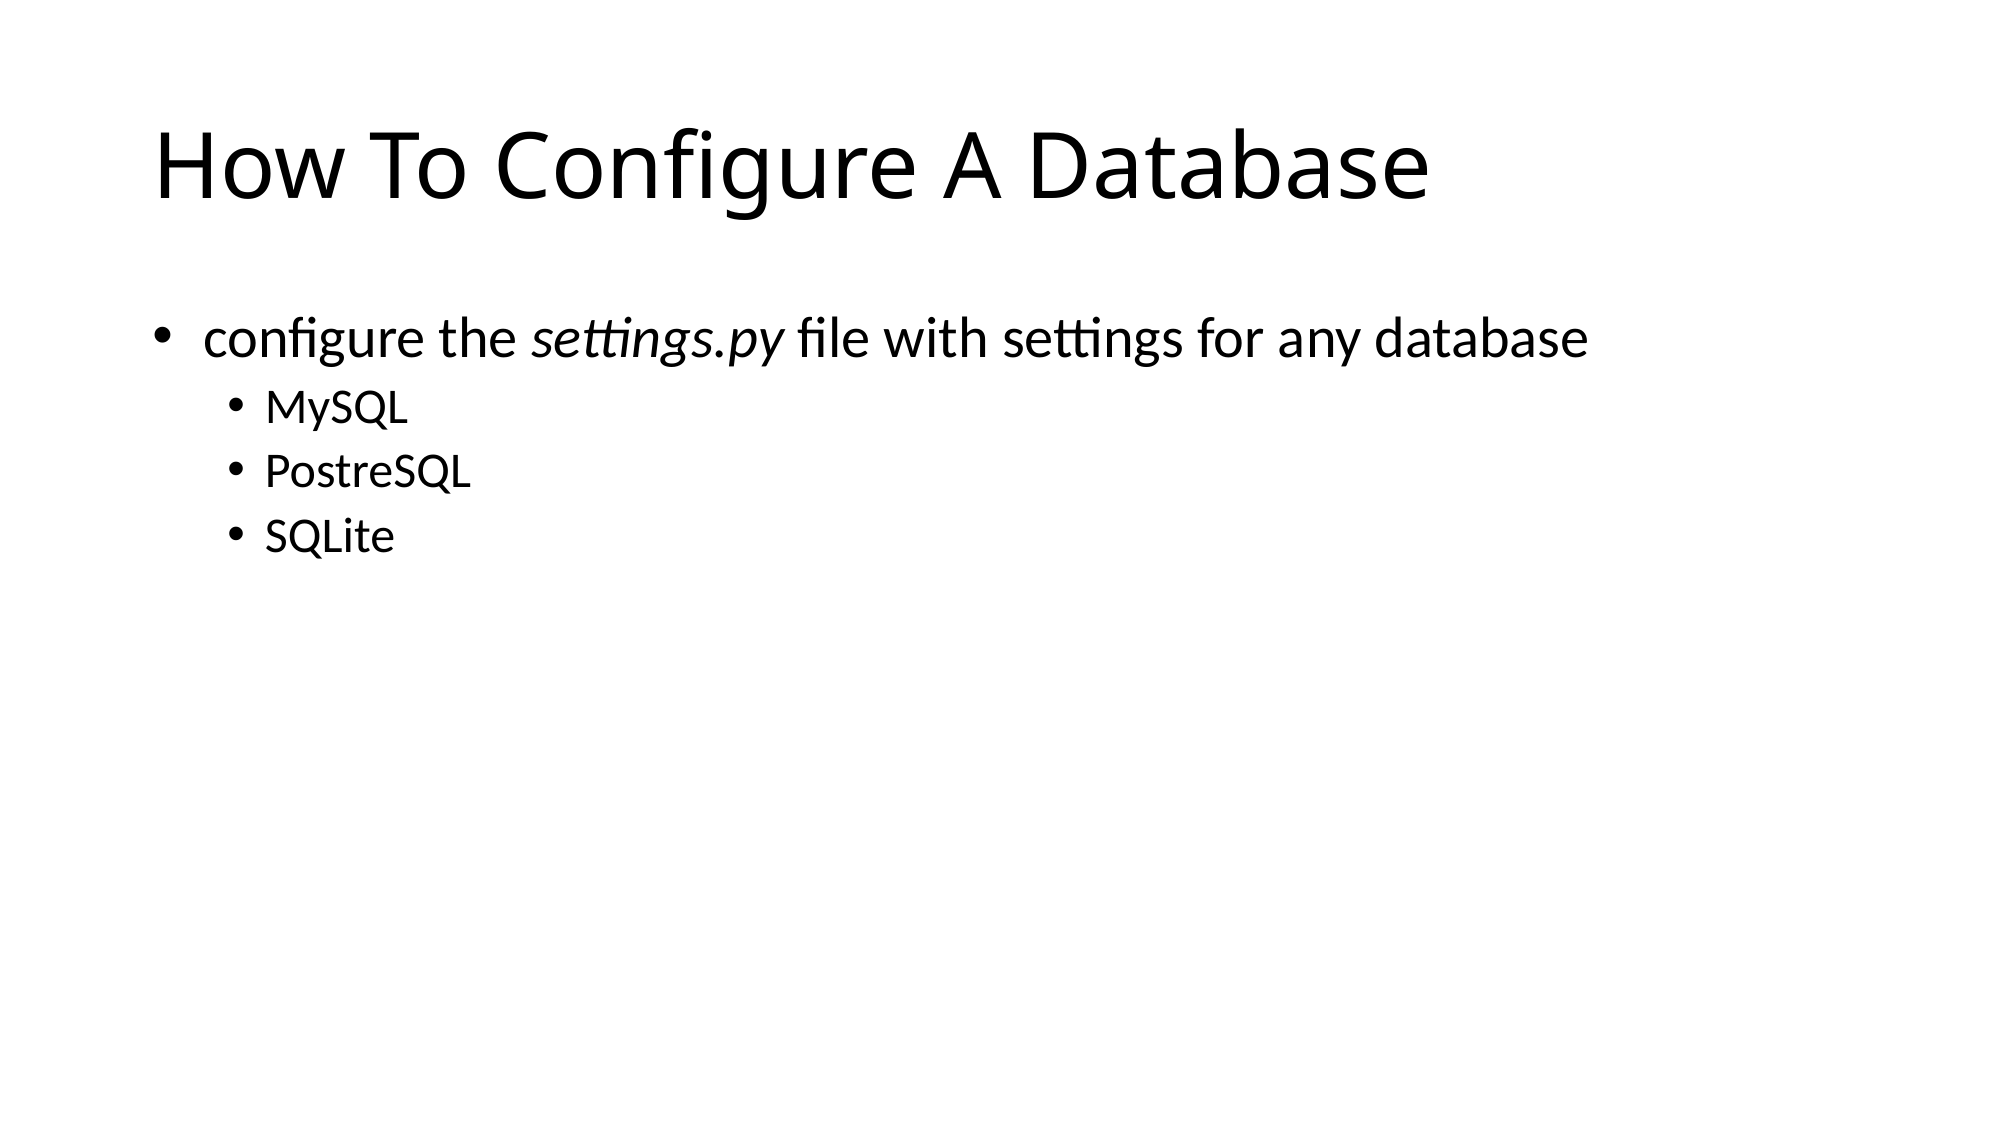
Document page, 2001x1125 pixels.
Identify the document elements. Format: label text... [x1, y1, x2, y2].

list configure the settings.py file with settings for any database MySQL PostreSQL SQLite [137, 299, 1863, 1014]
title How To Configure A Database [137, 59, 1863, 278]
